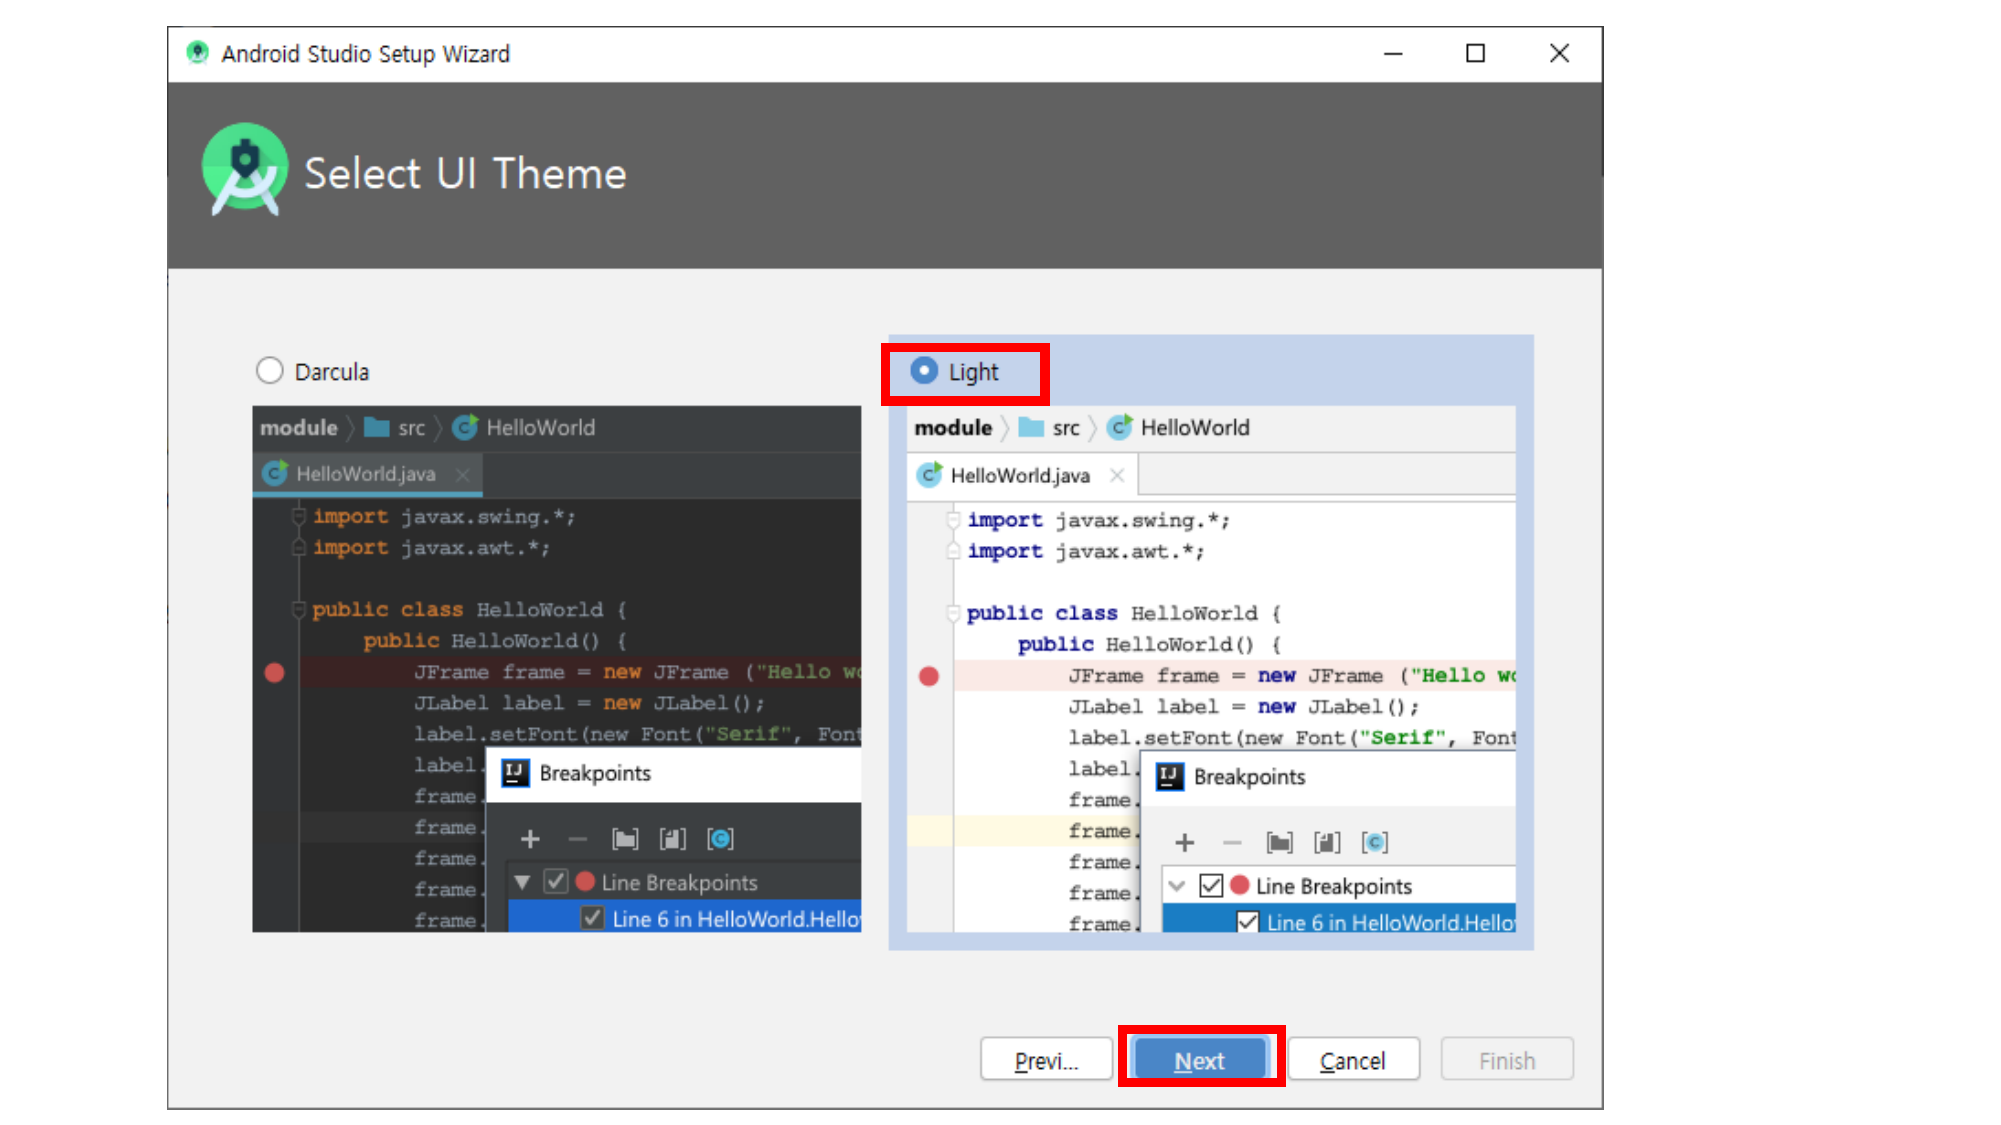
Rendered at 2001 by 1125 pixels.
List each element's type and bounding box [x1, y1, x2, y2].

picture [167, 26, 1604, 1110]
